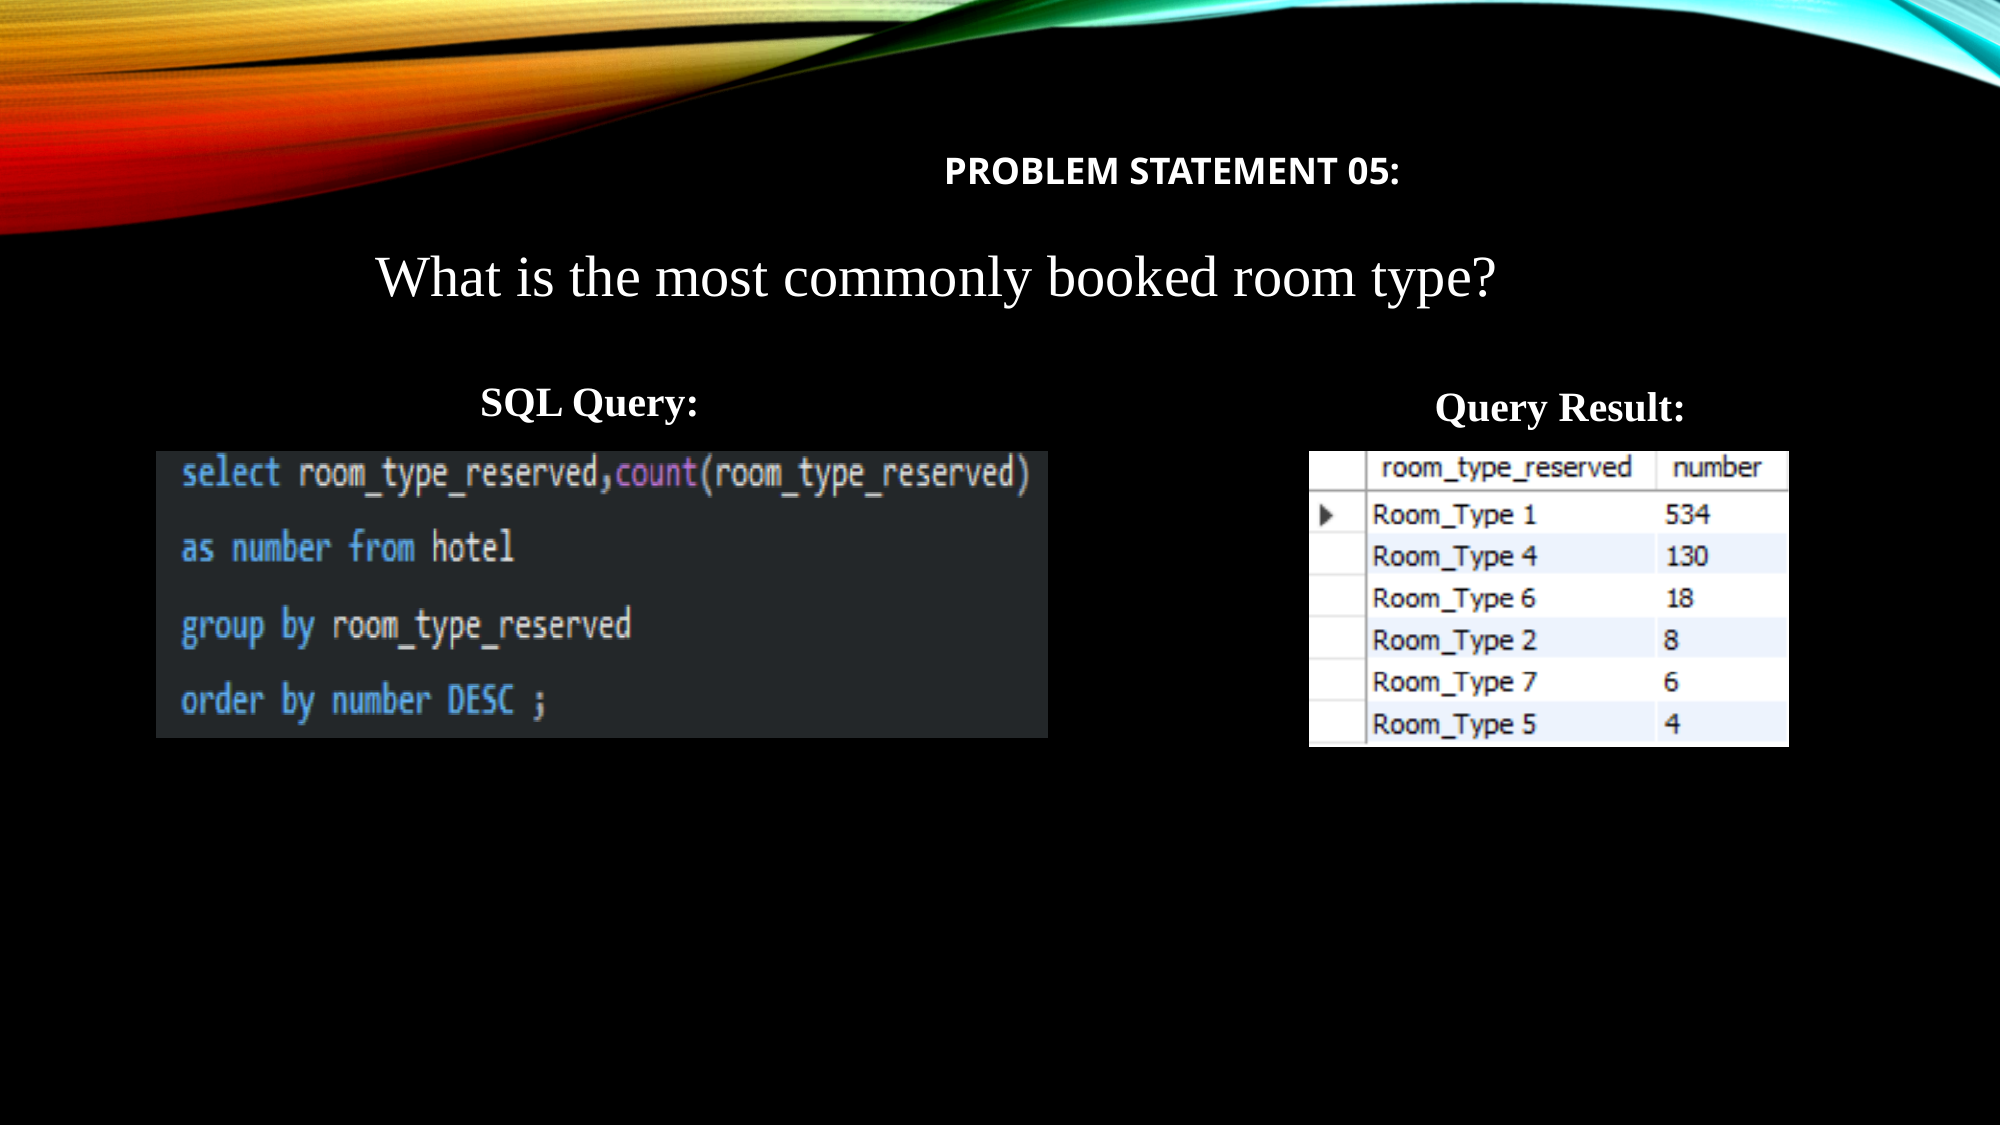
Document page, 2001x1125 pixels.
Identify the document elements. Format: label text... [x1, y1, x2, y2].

text_box What is the most commonly booked room type? [360, 230, 2000, 316]
picture [1308, 451, 1789, 748]
picture [156, 451, 1048, 738]
text_box Query Result: [1240, 372, 1882, 438]
picture [0, 0, 2000, 237]
title Problem Statement 05: [478, 66, 1416, 230]
list SQL Query: [260, 372, 921, 451]
